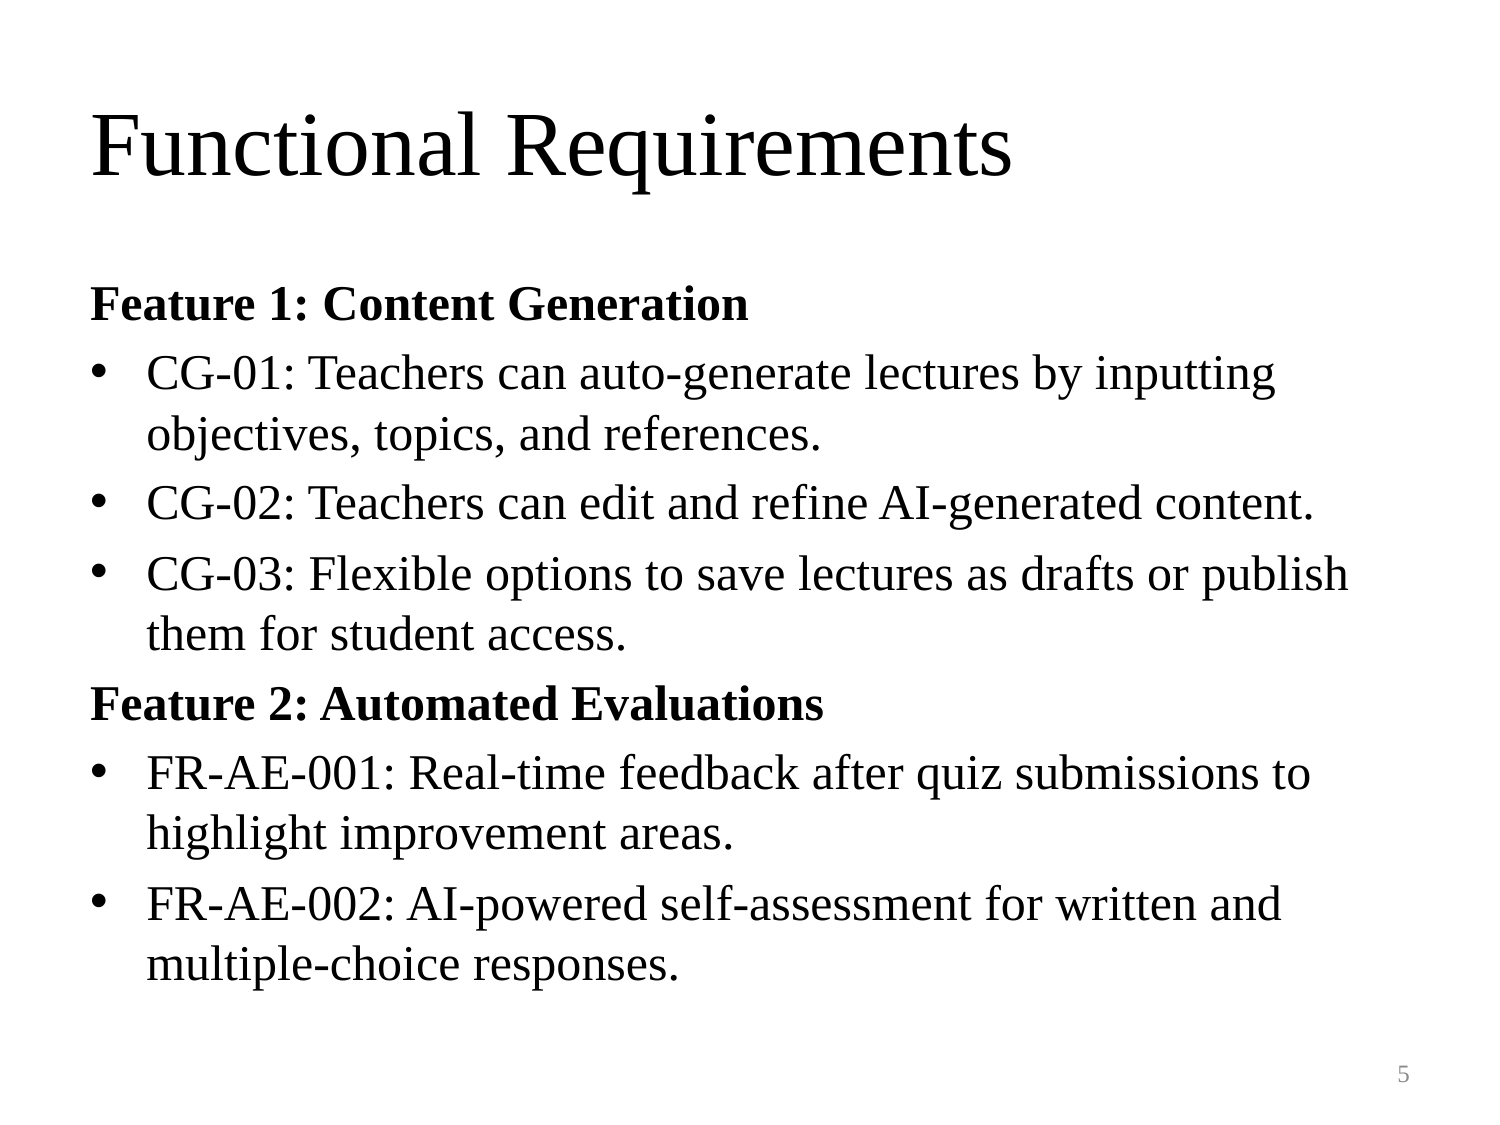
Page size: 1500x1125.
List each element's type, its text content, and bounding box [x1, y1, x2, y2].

title Functional Requirements [75, 45, 1425, 233]
list Feature 1: Content Generation CG-01: Teachers can auto-generate lectures by inputting objectives, topics, and references. CG-02: Teachers can edit and refine AI-generated content. CG-03: Flexible options to save lectures as drafts or publish them for student access. Feature 2: Automated Evaluations FR-AE-001: Real-time feedback after quiz submissions to highlight improvement areas. FR-AE-002: AI-powered self-assessment for written and multiple-choice responses. [75, 262, 1425, 1005]
slide_number 5 [1074, 1042, 1425, 1103]
